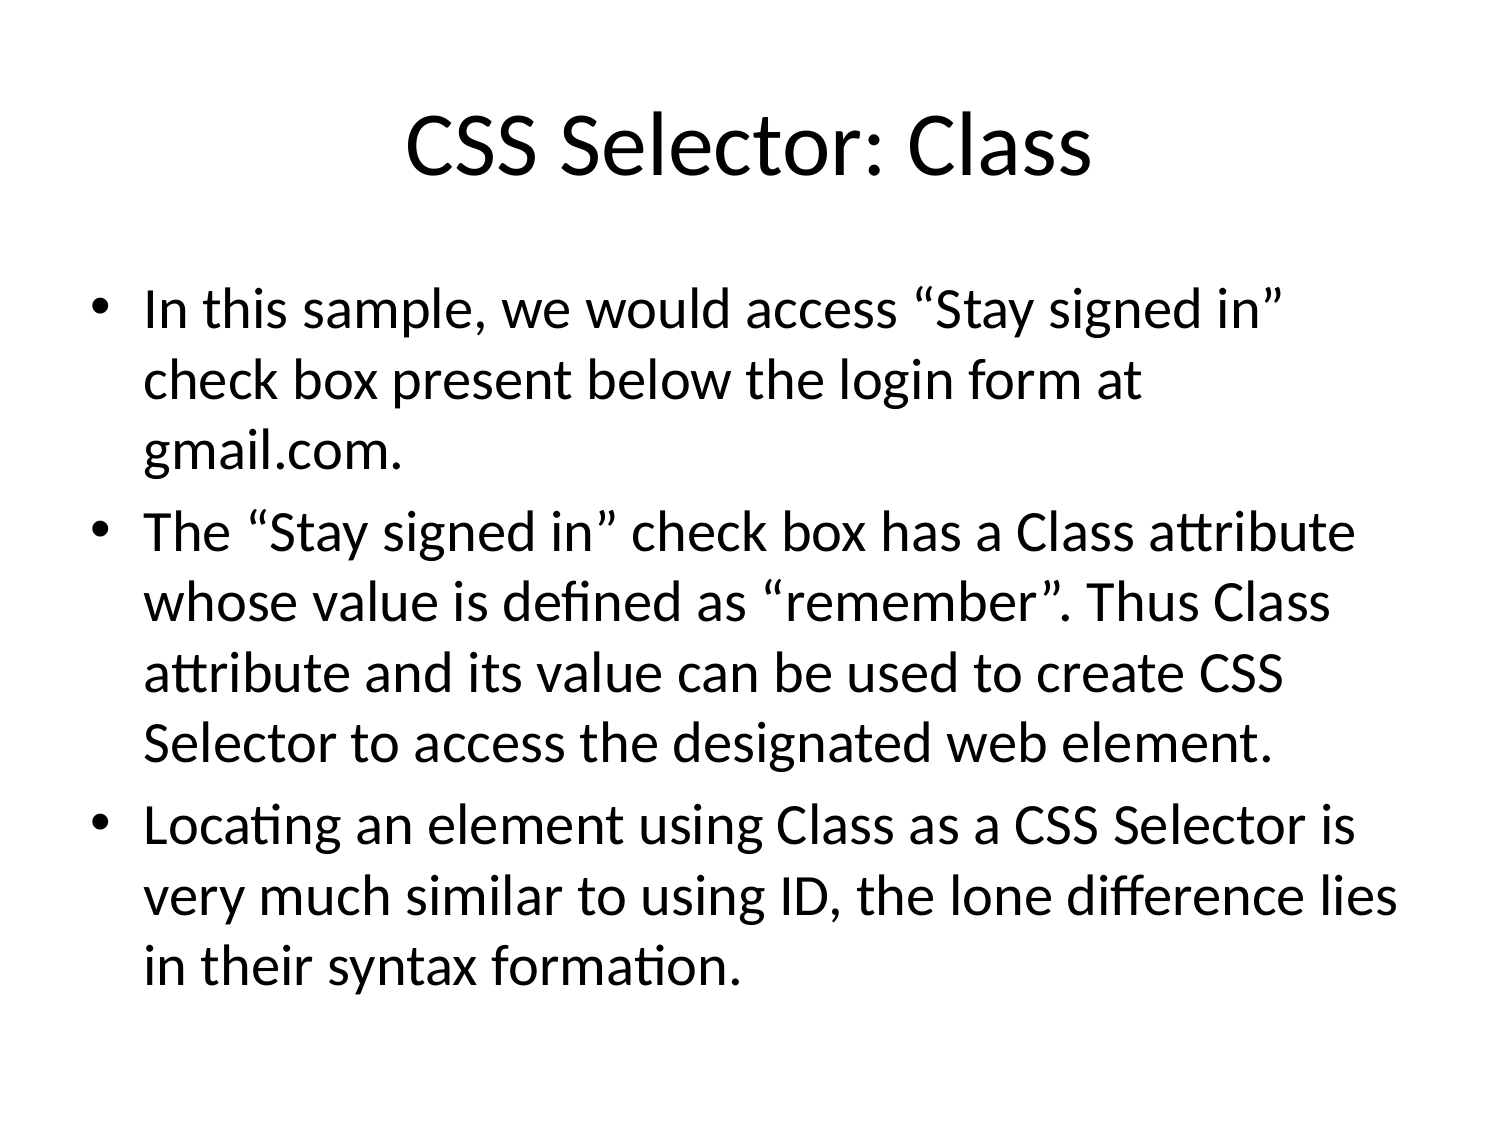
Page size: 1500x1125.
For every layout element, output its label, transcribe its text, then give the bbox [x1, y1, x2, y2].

list In this sample, we would access “Stay signed in” check box present below the login form at gmail.com. The “Stay signed in” check box has a Class attribute whose value is defined as “remember”. Thus Class attribute and its value can be used to create CSS Selector to access the designated web element. Locating an element using Class as a CSS Selector is very much similar to using ID, the lone difference lies in their syntax formation. [75, 262, 1425, 1005]
title CSS Selector: Class [75, 45, 1425, 233]
